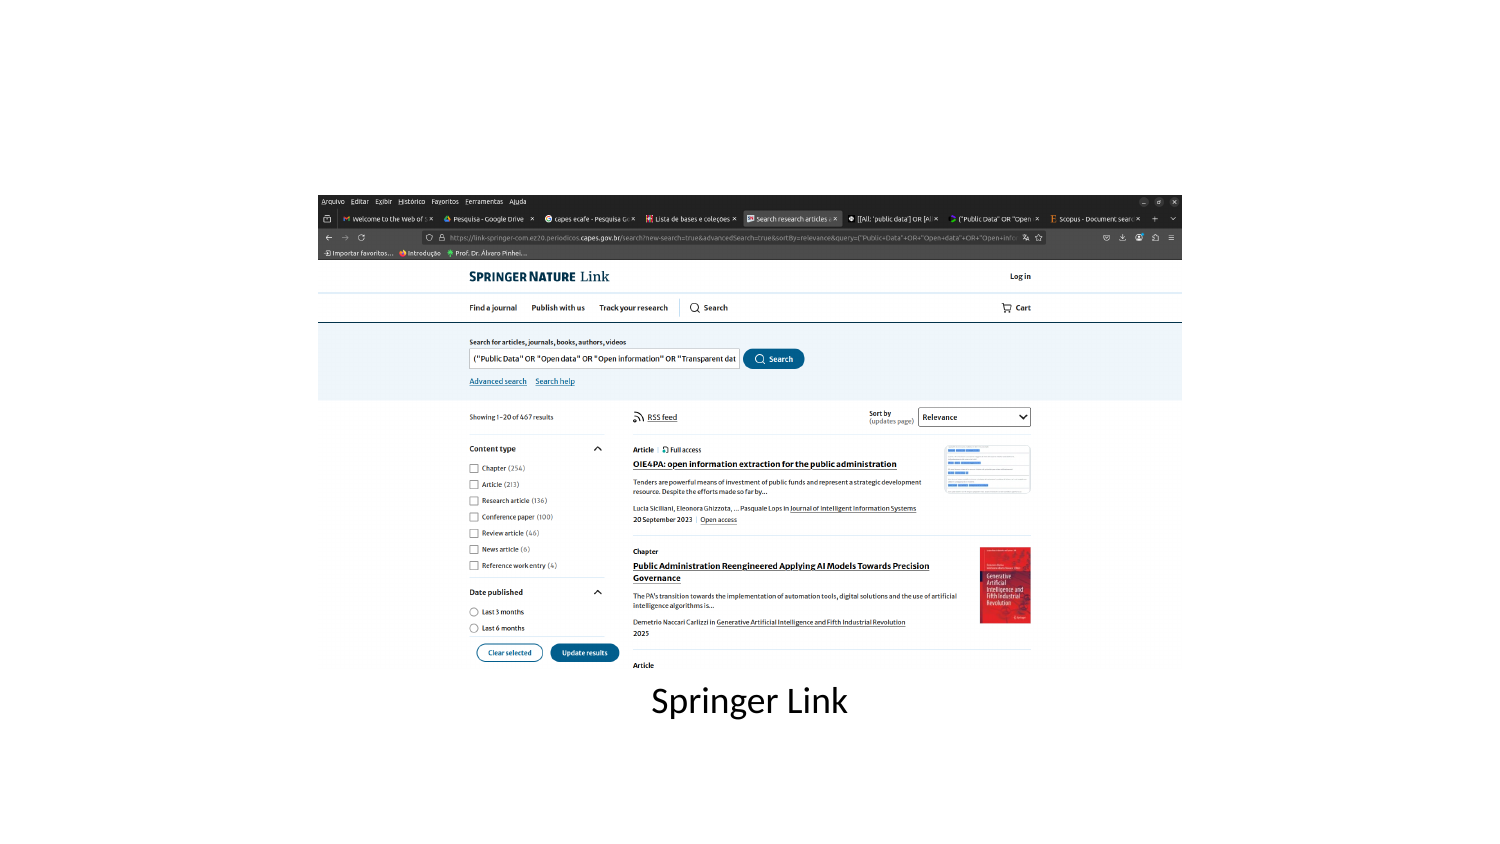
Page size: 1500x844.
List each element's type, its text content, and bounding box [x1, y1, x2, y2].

picture [318, 195, 1182, 321]
picture [318, 324, 1182, 669]
text_box Springer Link [74, 668, 1425, 753]
